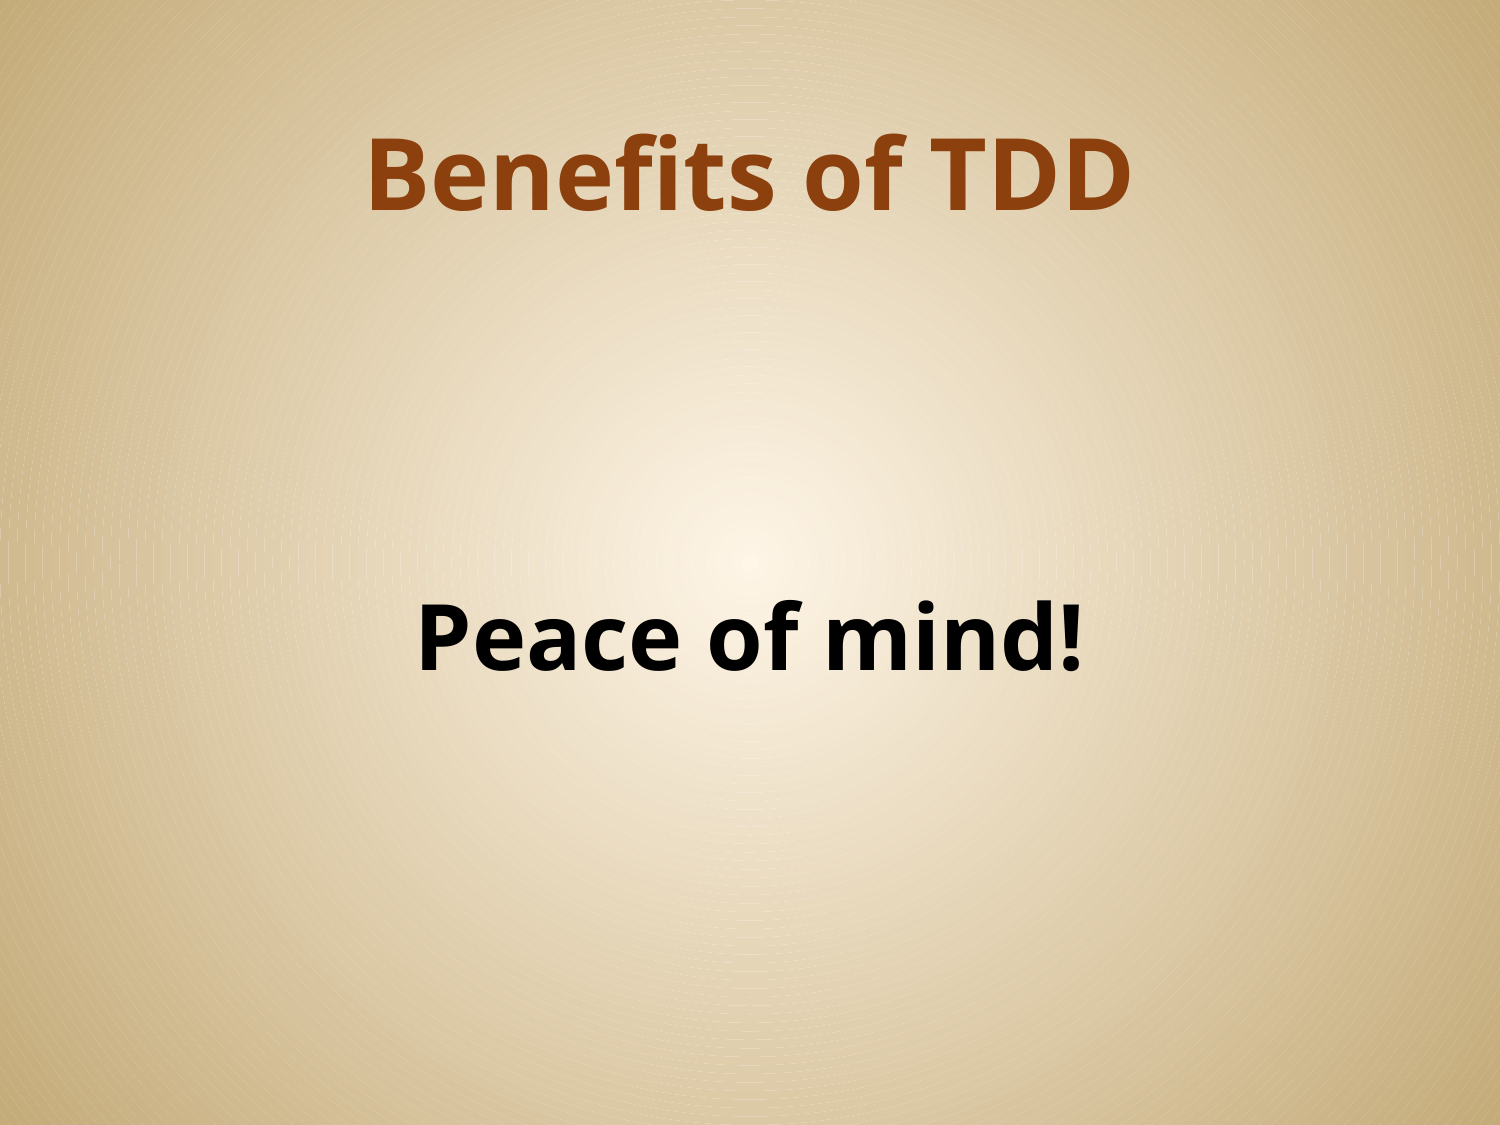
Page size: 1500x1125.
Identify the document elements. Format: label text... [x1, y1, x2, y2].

list Peace of mind! [75, 262, 1425, 1005]
title Benefits of TDD [75, 50, 1425, 238]
